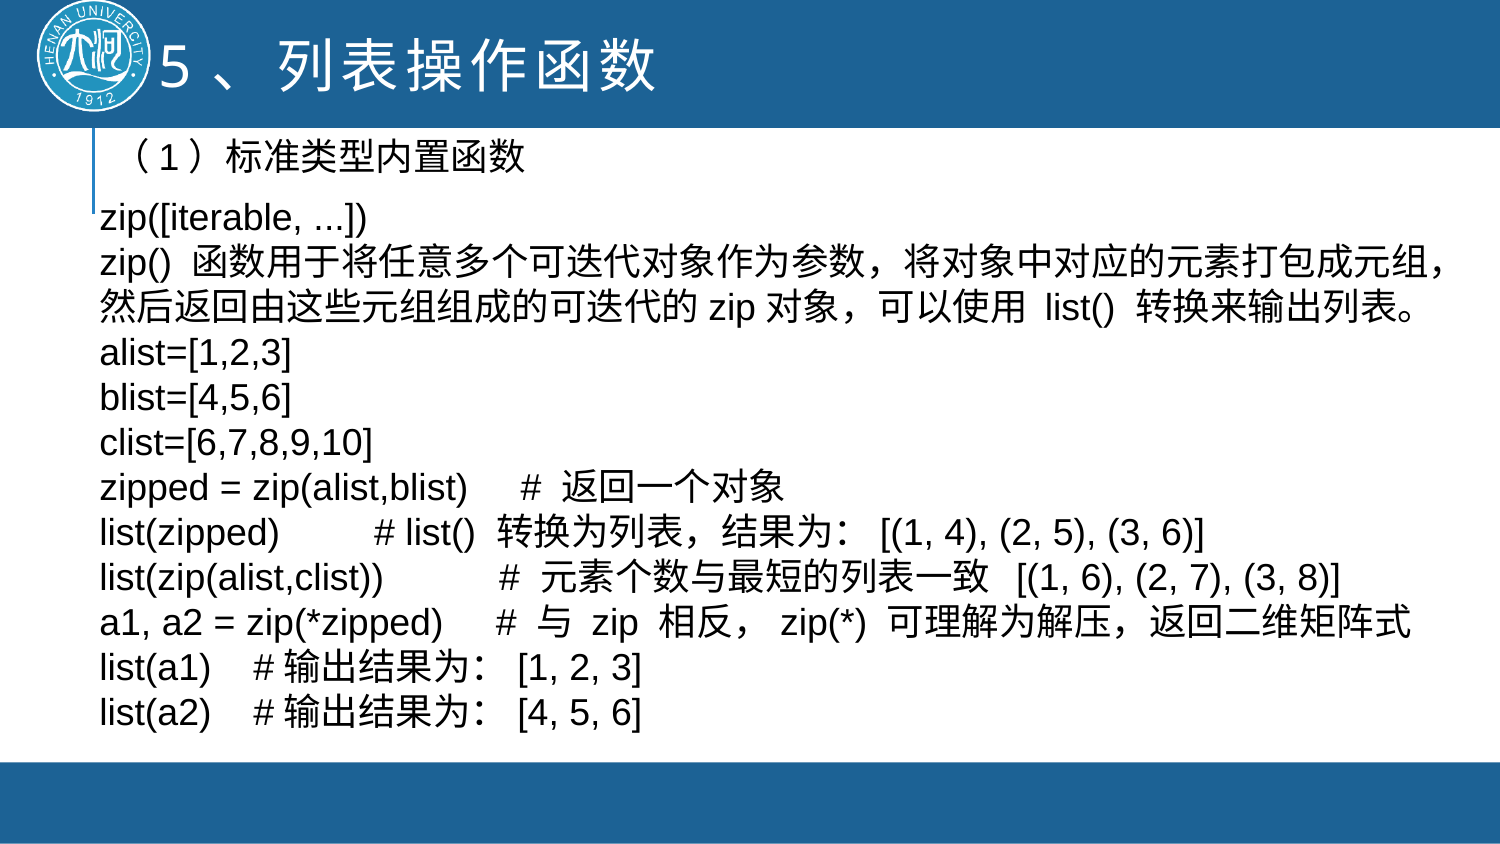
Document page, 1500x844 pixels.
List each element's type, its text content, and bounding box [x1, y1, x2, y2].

text_box 5、列表操作函数 [143, 21, 672, 107]
text_box zip([iterable, ...]) zip() 函数用于将任意多个可迭代对象作为参数，将对象中对应的元素打包成元组，然后返回由这些元组组成的可迭代的zip对象，可以使用 list() 转换来输出列表。 alist=[1,2,3] blist=[4,5,6] clist=[6,7,8,9,10] zipped = zip(alist,blist) # 返回一个对象 list(zipped) # list() 转换为列表，结果为：[(1, 4), (2, 5), (3, 6)] list(zip(alist,clist)) # 元素个数与最短的列表一致 [(1, 6), (2, 7), (3, 8)] a1, a2 = zip(*zipped) # 与 zip 相反，zip(*) 可理解为解压，返回二维矩阵式 list(a1) #输出结果为：[1, 2, 3] list(a2) #输出结果为：[4, 5, 6] [84, 185, 1450, 741]
text_box （1）标准类型内置函数 [97, 125, 541, 185]
